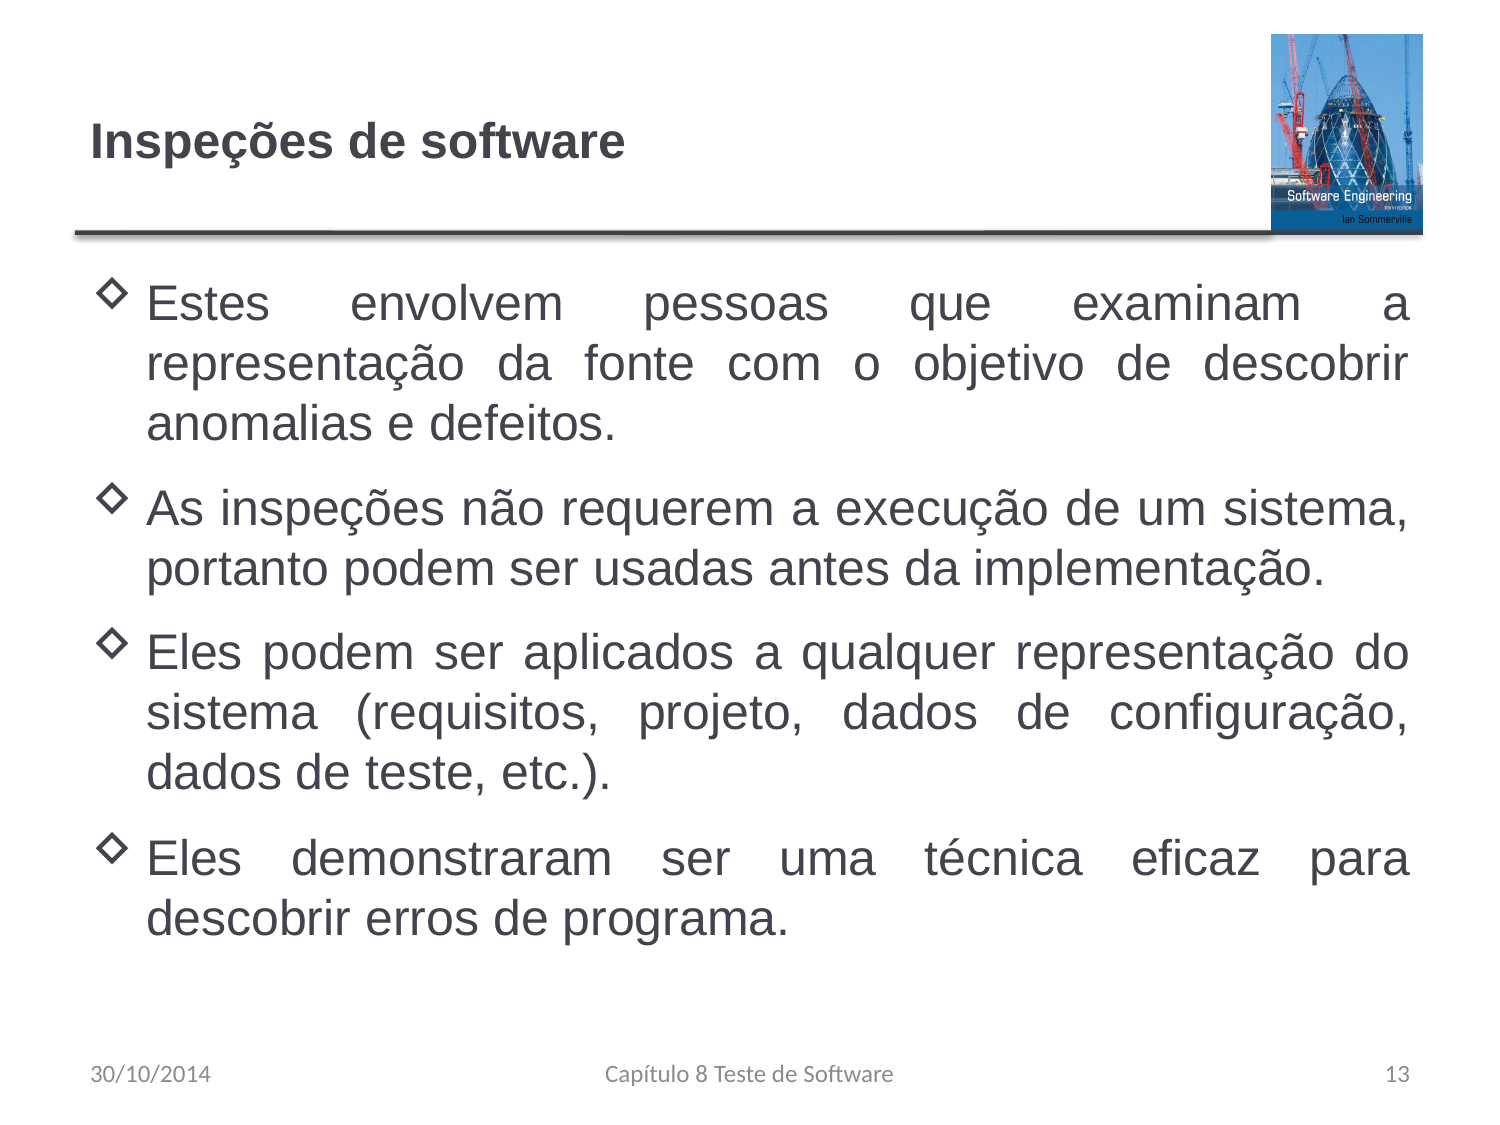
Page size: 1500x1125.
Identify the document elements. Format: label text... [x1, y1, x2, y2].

title Inspeções de software [74, 44, 1272, 233]
footer Capítulo 8 Teste de Software [512, 1042, 988, 1103]
list Estes envolvem pessoas que examinam a representação da fonte com o objetivo de descobrir anomalias e defeitos. As inspeções não requerem a execução de um sistema, portanto podem ser usadas antes da implementação. Eles podem ser aplicados a qualquer representação do sistema (requisitos, projeto, dados de configuração, dados de teste, etc.). Eles demonstraram ser uma técnica eficaz para descobrir erros de programa. [75, 262, 1425, 1005]
picture [1271, 34, 1423, 230]
slide_number 13 [1074, 1042, 1425, 1103]
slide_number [75, 1042, 425, 1103]
